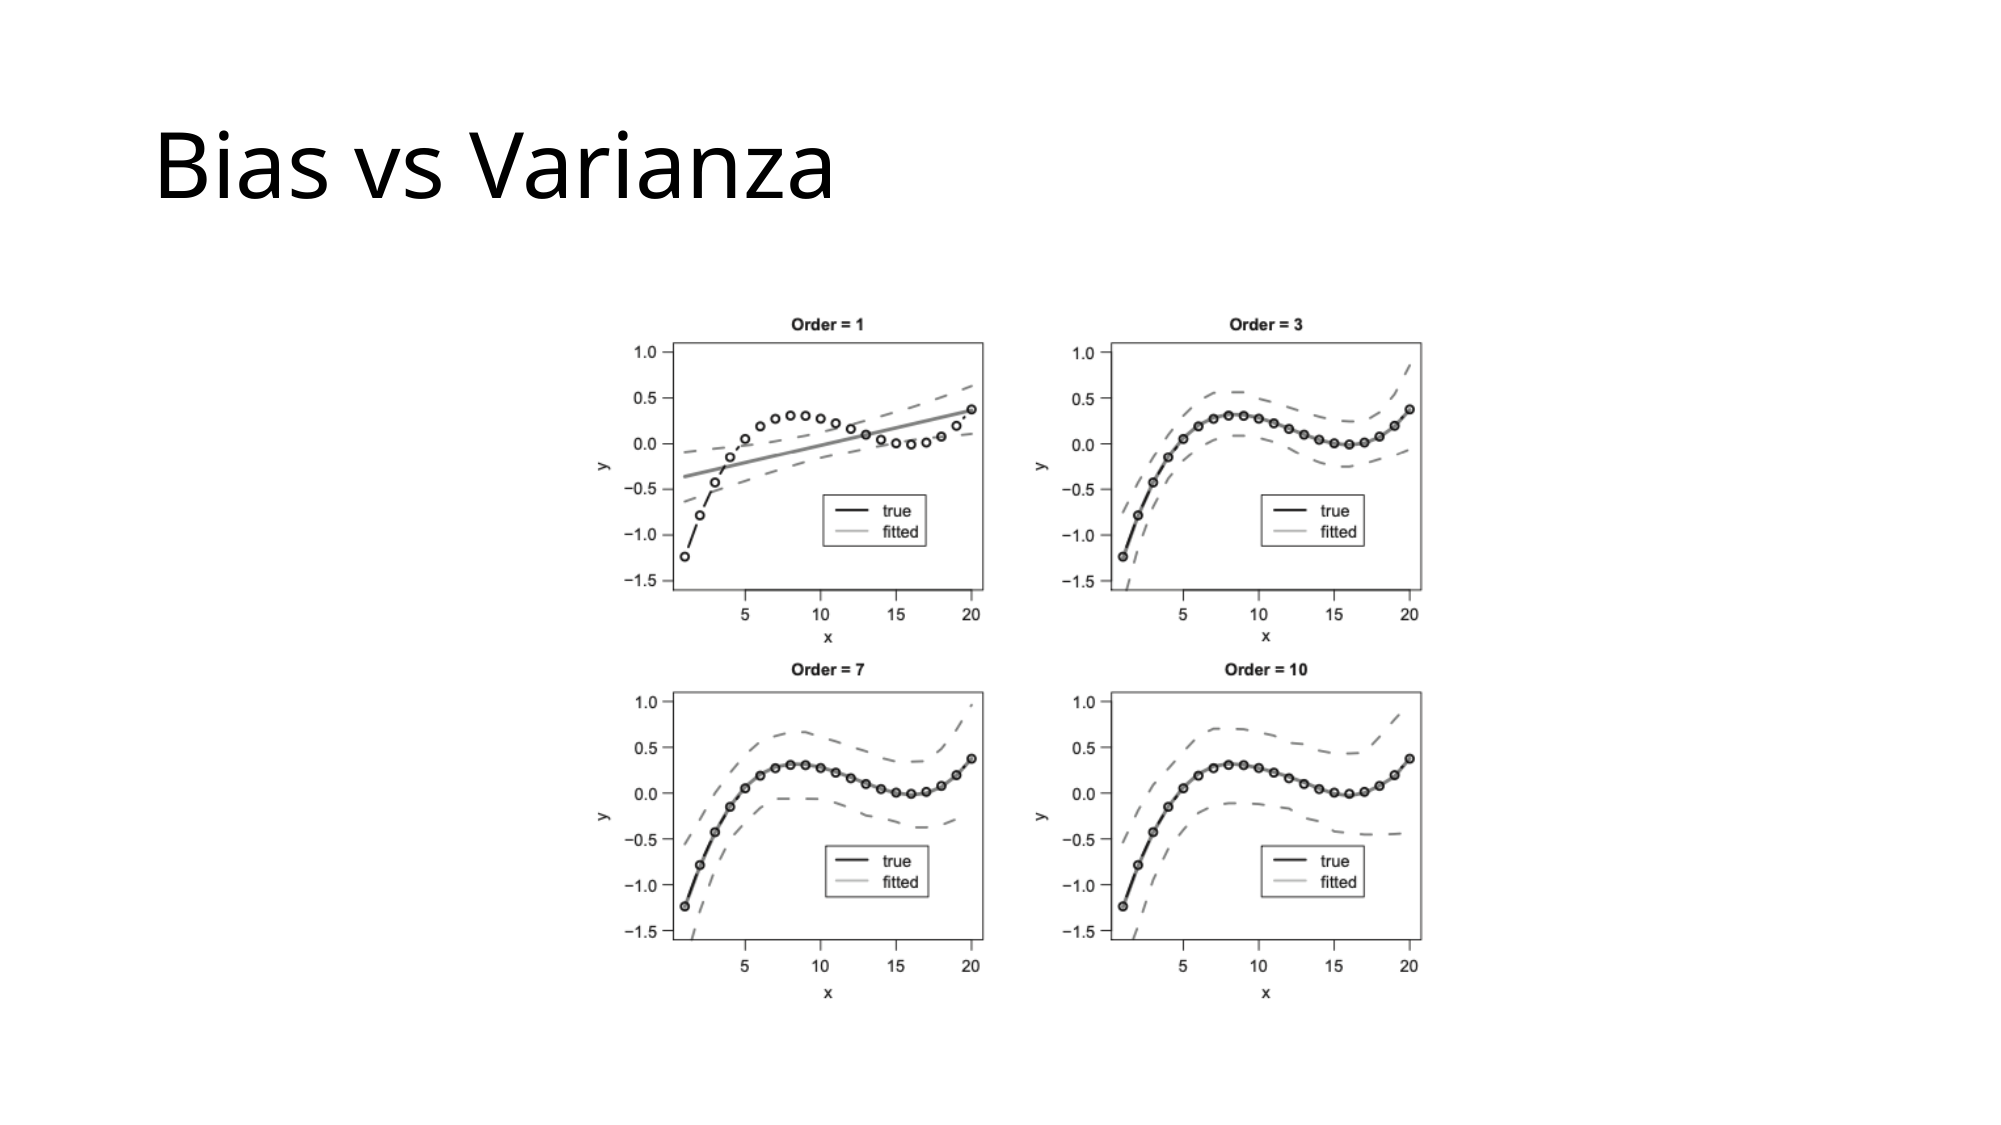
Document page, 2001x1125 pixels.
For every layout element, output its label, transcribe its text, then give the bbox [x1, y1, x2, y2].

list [551, 299, 1449, 1014]
title Bias vs Varianza [137, 59, 1863, 278]
